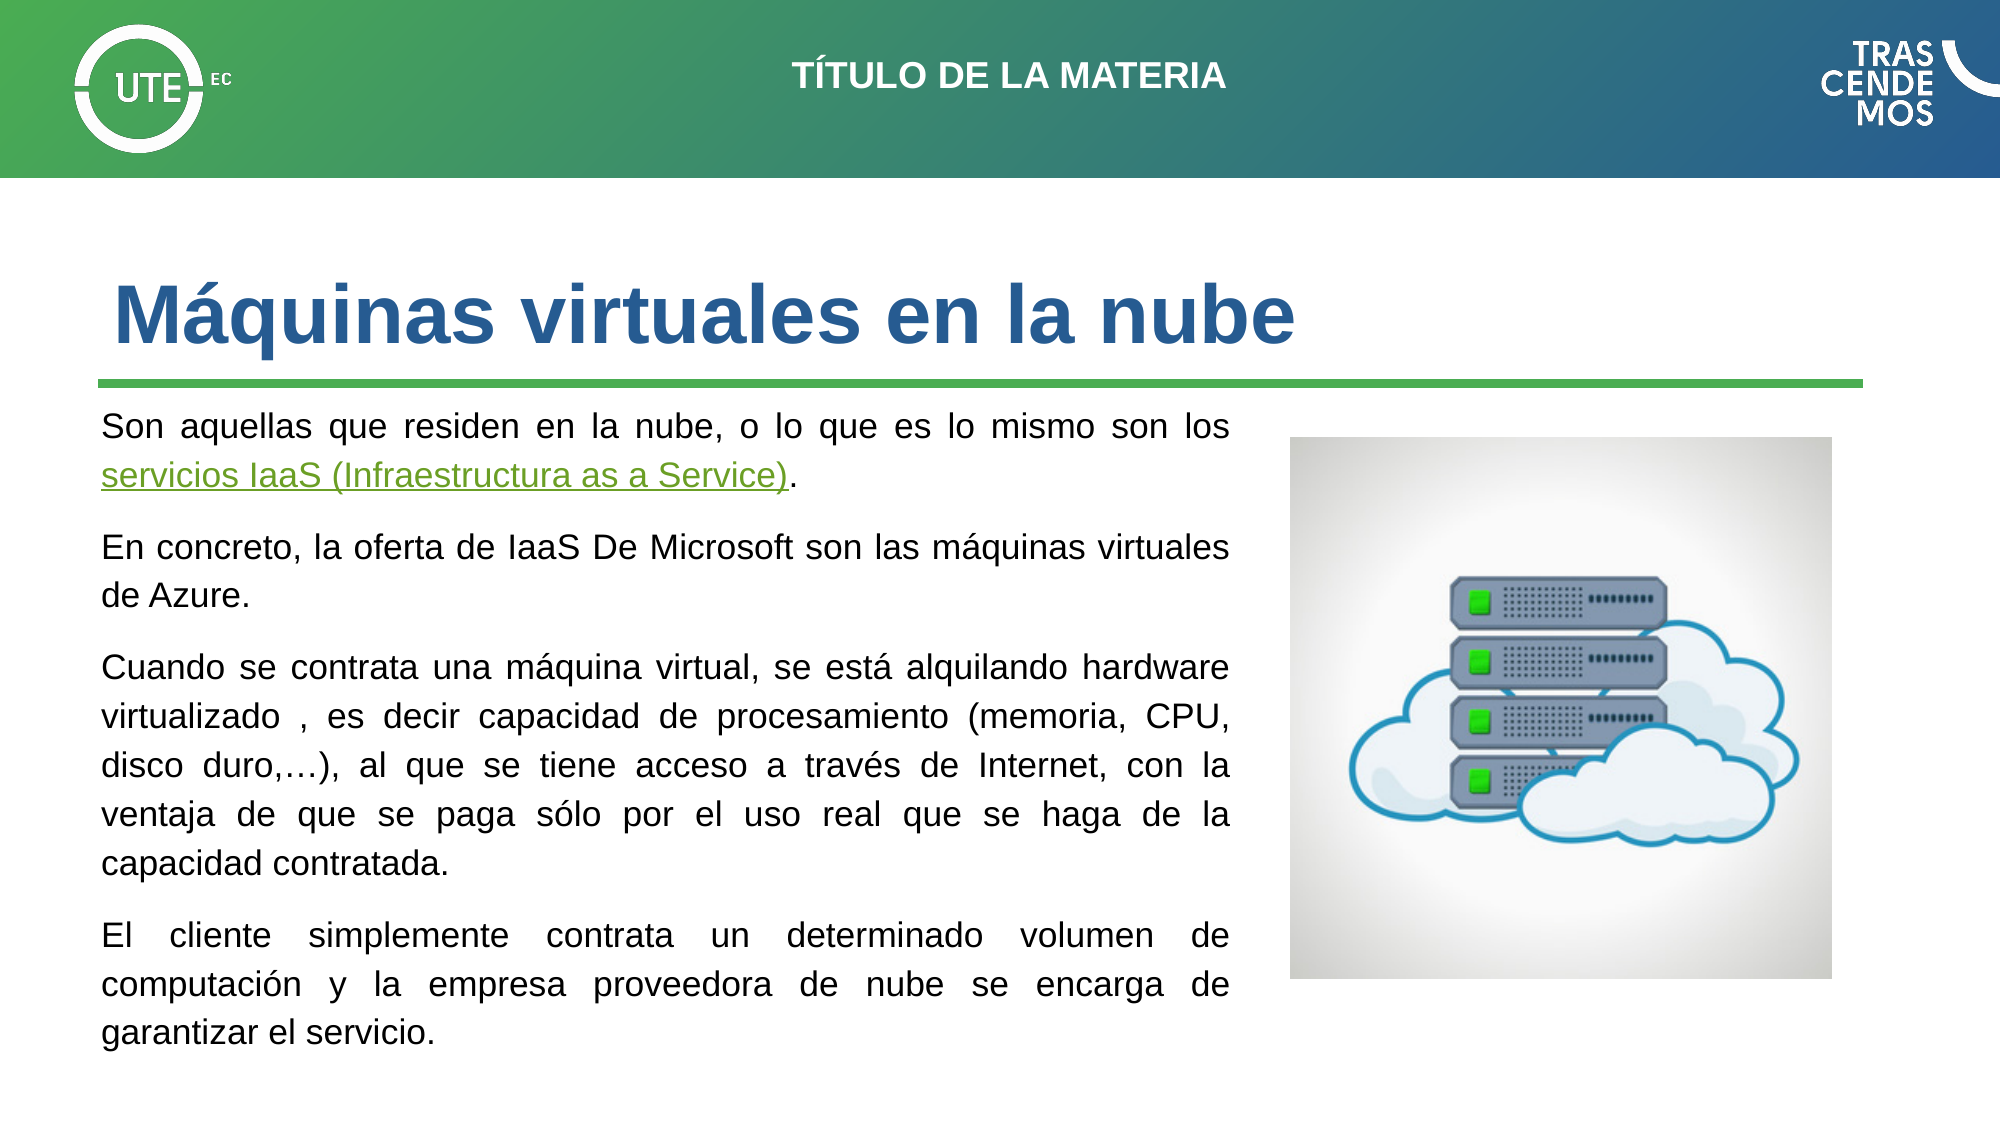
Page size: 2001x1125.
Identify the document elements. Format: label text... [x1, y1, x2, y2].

picture [1290, 437, 1832, 979]
title Máquinas virtuales en la nube [98, 207, 1863, 426]
picture [74, 24, 231, 153]
list Son aquellas que residen en la nube, o lo que es lo mismo son los servicios IaaS (Infraestructura as a Service). En concreto, la oferta de IaaS De Microsoft son las máquinas virtuales de Azure. Cuando se contrata una máquina virtual, se está alquilando hardware virtualizado , es decir capacidad de procesamiento (memoria, CPU, disco duro,…), al que se tiene acceso a través de Internet, con la ventaja de que se paga sólo por el uso real que se haga de la capacidad contratada. El cliente simplemente contrata un determinado volumen de computación y la empresa proveedora de nube se encarga de garantizar el servicio. [86, 389, 1247, 1028]
picture [1811, 25, 2000, 152]
